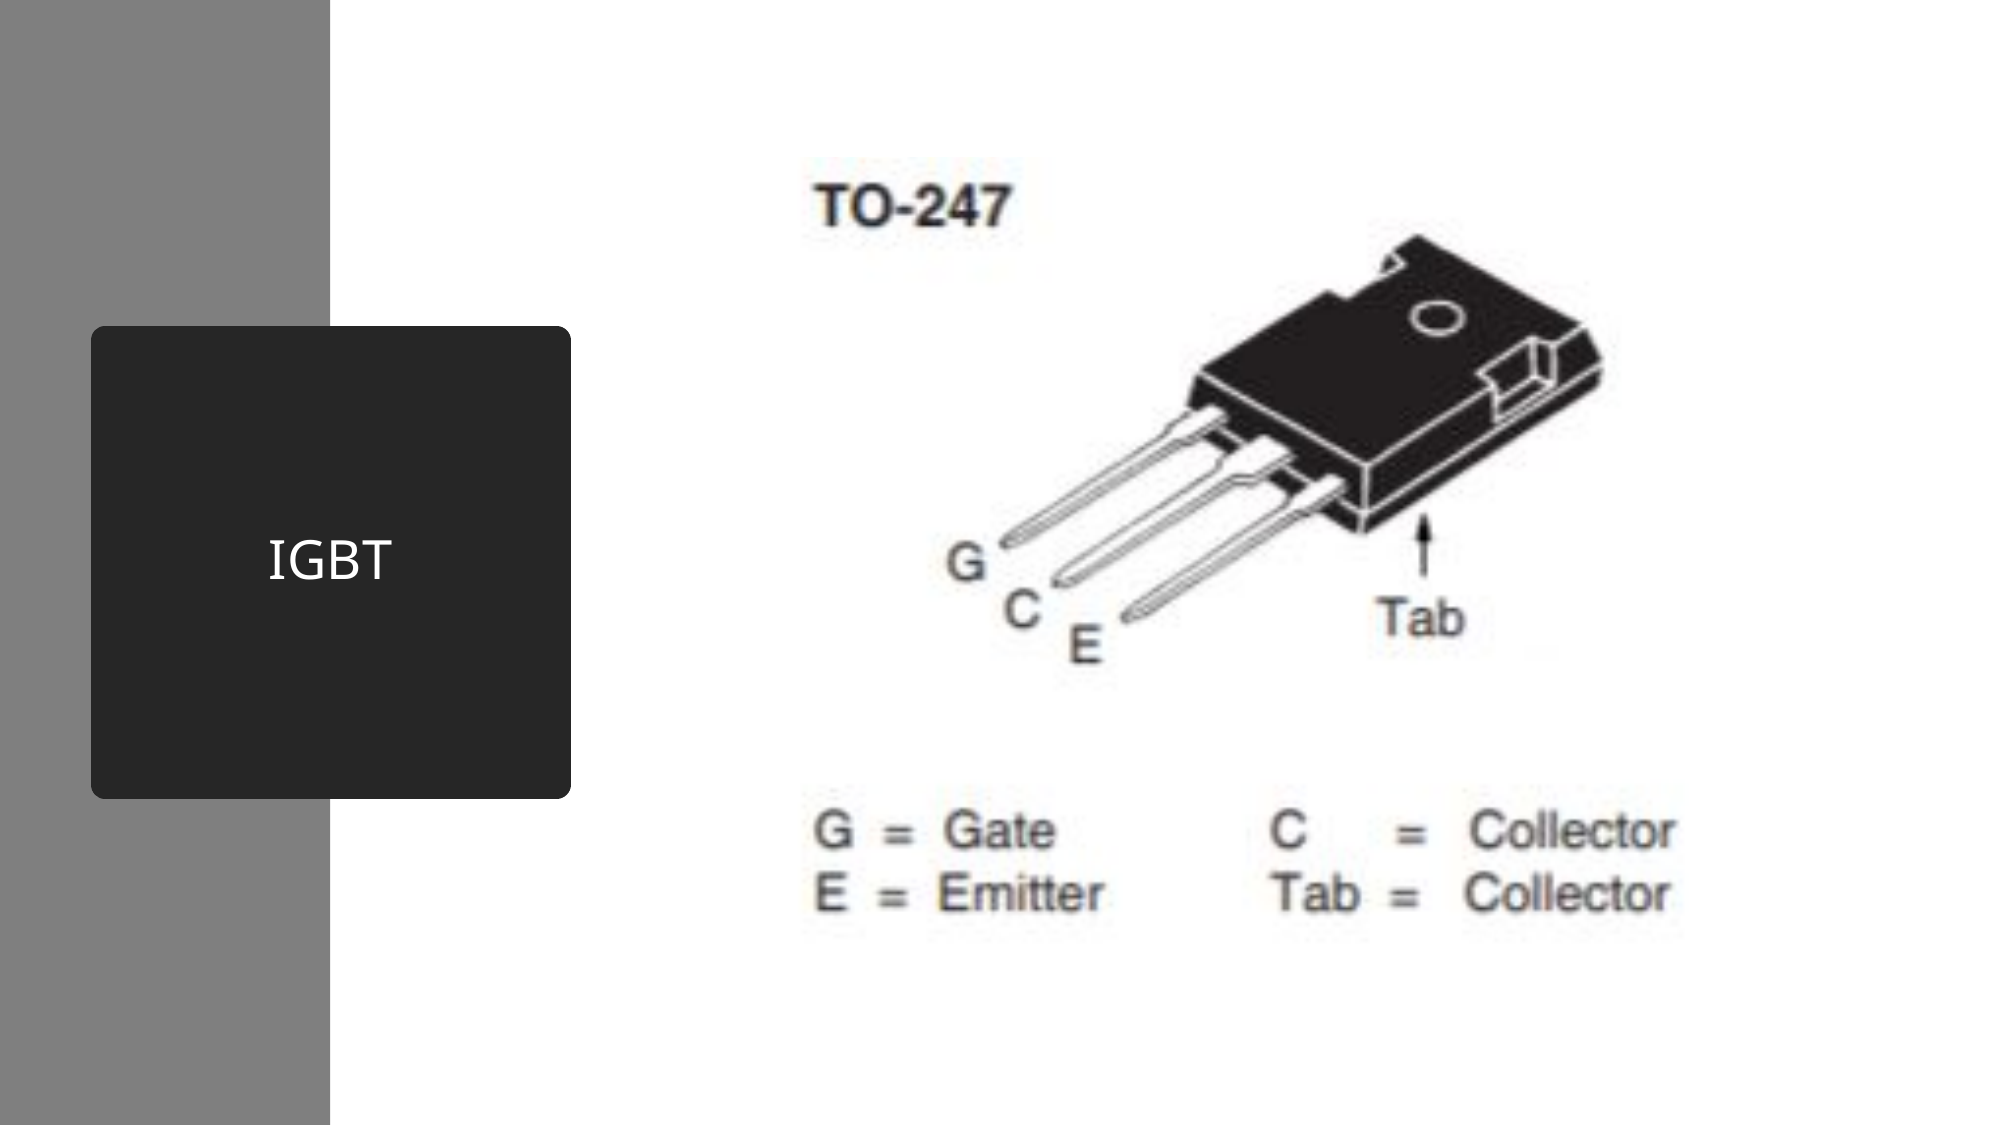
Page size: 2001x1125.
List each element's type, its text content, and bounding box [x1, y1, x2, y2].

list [741, 157, 1763, 967]
text_box [0, 0, 331, 1125]
text_box [331, 0, 2000, 1125]
title IGBT [105, 340, 557, 785]
